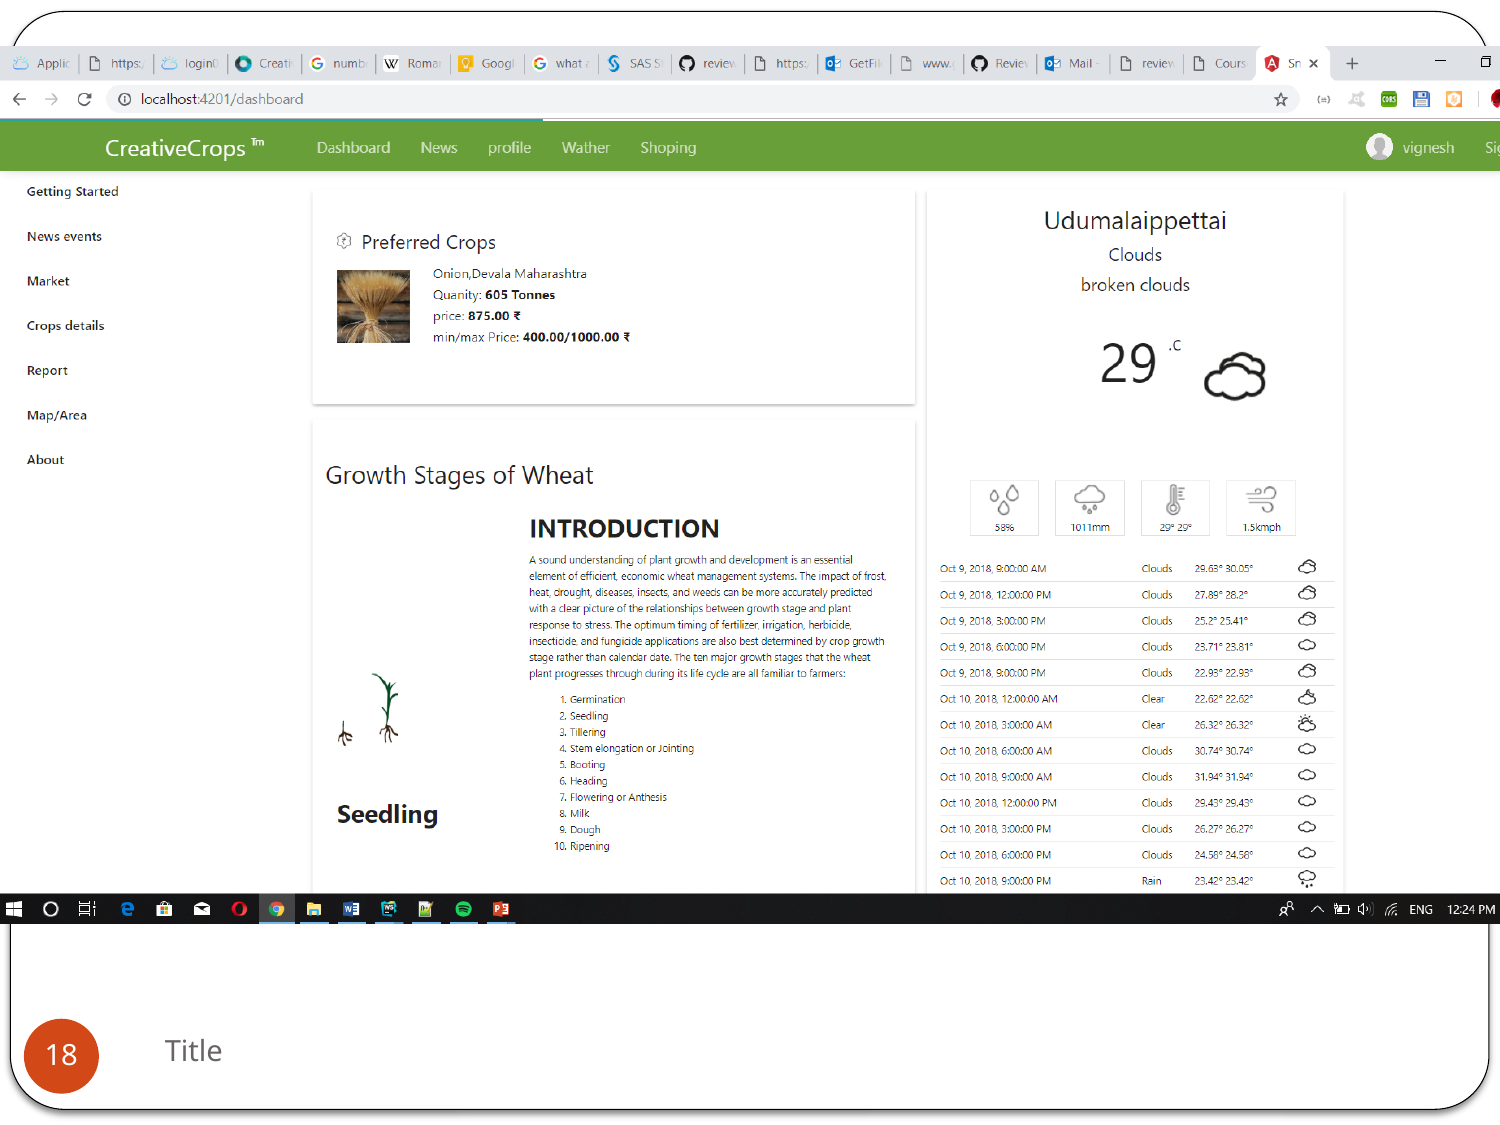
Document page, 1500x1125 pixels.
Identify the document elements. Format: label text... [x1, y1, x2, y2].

picture [0, 45, 1500, 924]
footer Title [150, 1012, 800, 1088]
slide_number 18 [23, 1018, 99, 1094]
